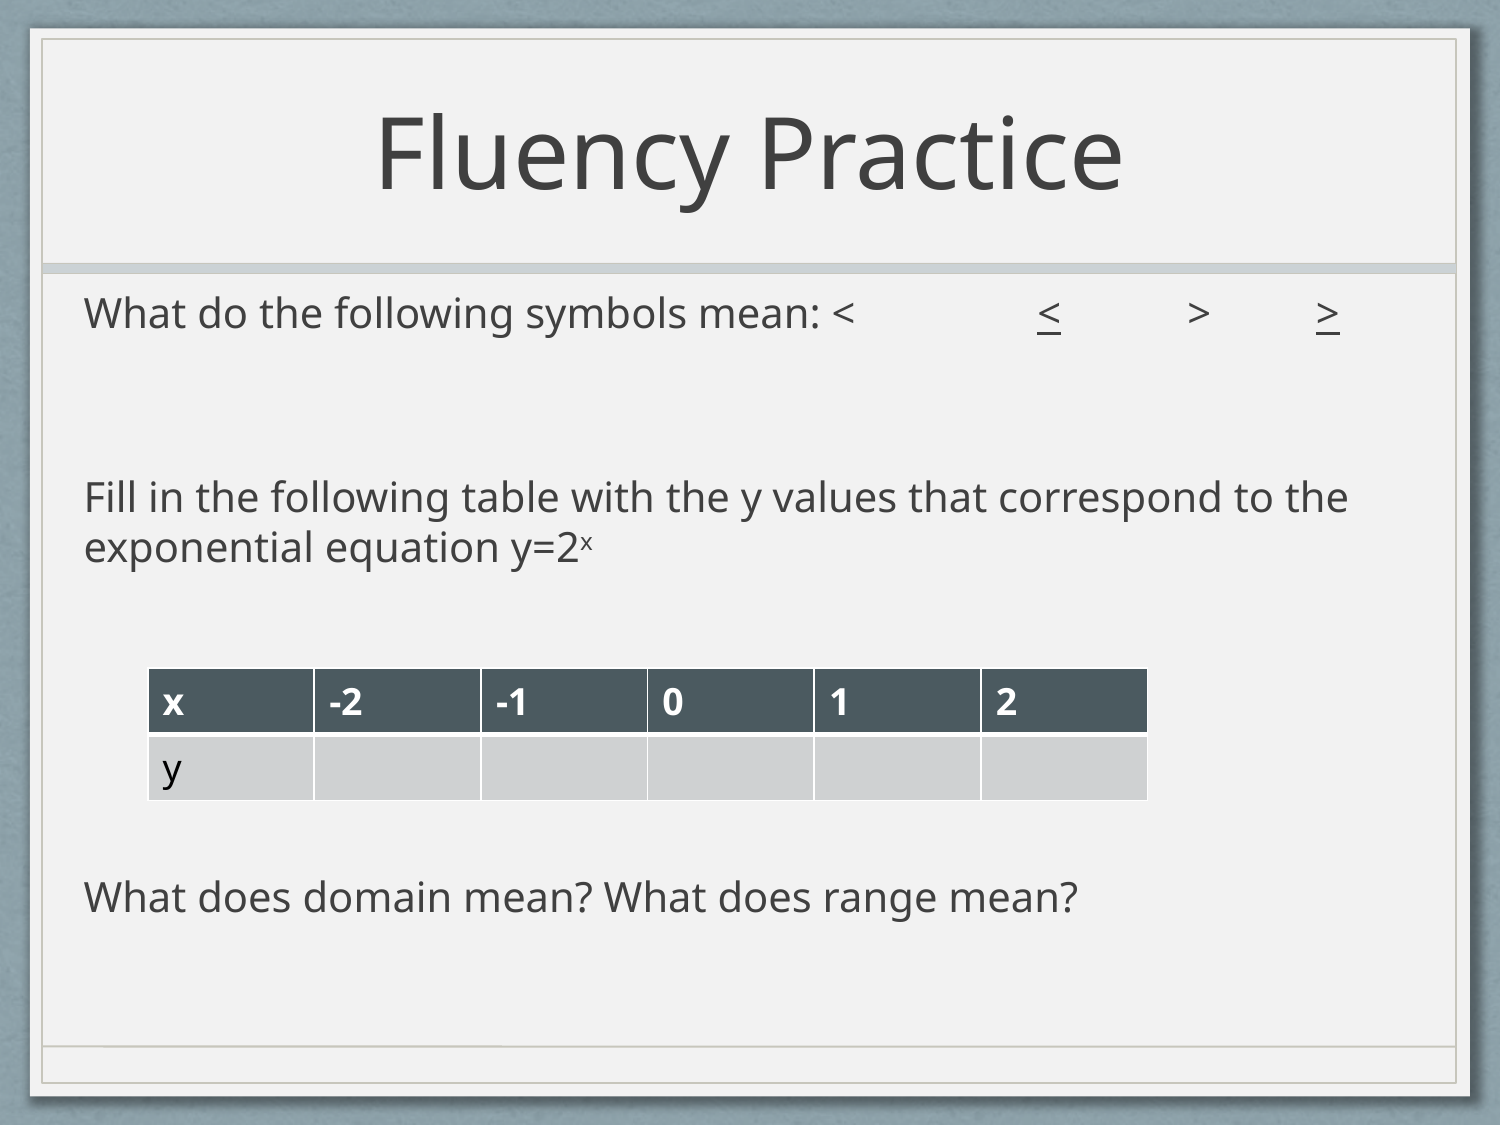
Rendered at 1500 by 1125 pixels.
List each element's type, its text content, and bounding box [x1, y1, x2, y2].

table_header x [149, 669, 313, 732]
table_header -1 [482, 669, 647, 732]
table_cell [982, 737, 1147, 800]
title Fluency Practice [147, 40, 1353, 260]
table_cell [482, 737, 647, 800]
table_header 2 [982, 669, 1147, 732]
table_cell [815, 737, 980, 800]
table_header 0 [648, 669, 813, 732]
table_cell [648, 737, 813, 800]
table_cell y [149, 737, 313, 800]
table_cell [315, 737, 480, 800]
list What do the following symbols mean: < < > > Fill in the following table with the y values that correspond to the exponential equation y=2x What does domain mean? What does range mean? [68, 279, 1401, 1125]
table_header -2 [315, 669, 480, 732]
table_header 1 [815, 669, 980, 732]
